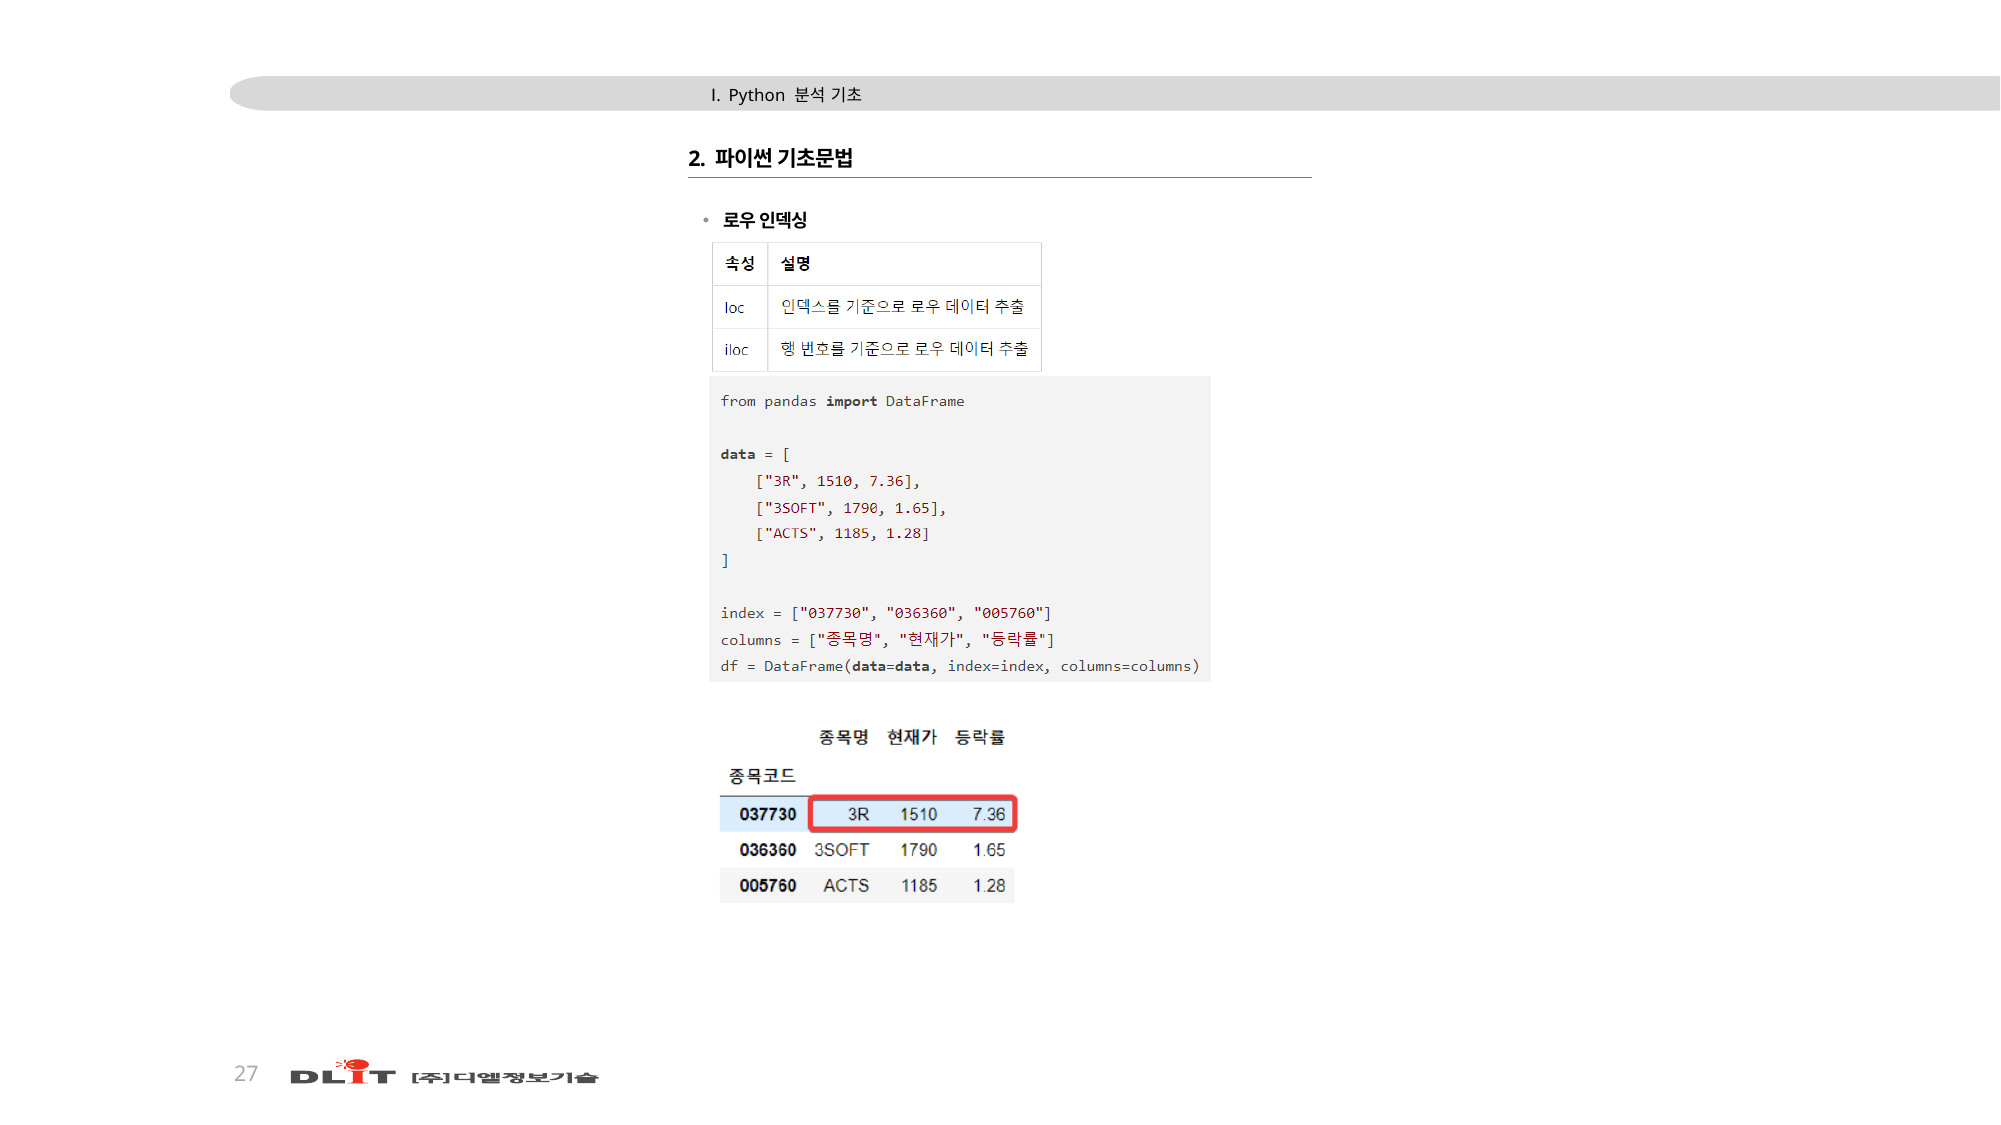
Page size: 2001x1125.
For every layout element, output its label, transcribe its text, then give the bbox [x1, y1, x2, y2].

picture [709, 238, 1211, 682]
text_box Ⅰ. Python 분석 기초 [709, 83, 885, 106]
slide_number 27 [91, 1061, 259, 1088]
picture [708, 711, 1076, 914]
text_box 2. 파이썬 기초문법 [684, 143, 1000, 171]
text_box 로우 인덱싱 [688, 205, 1312, 246]
